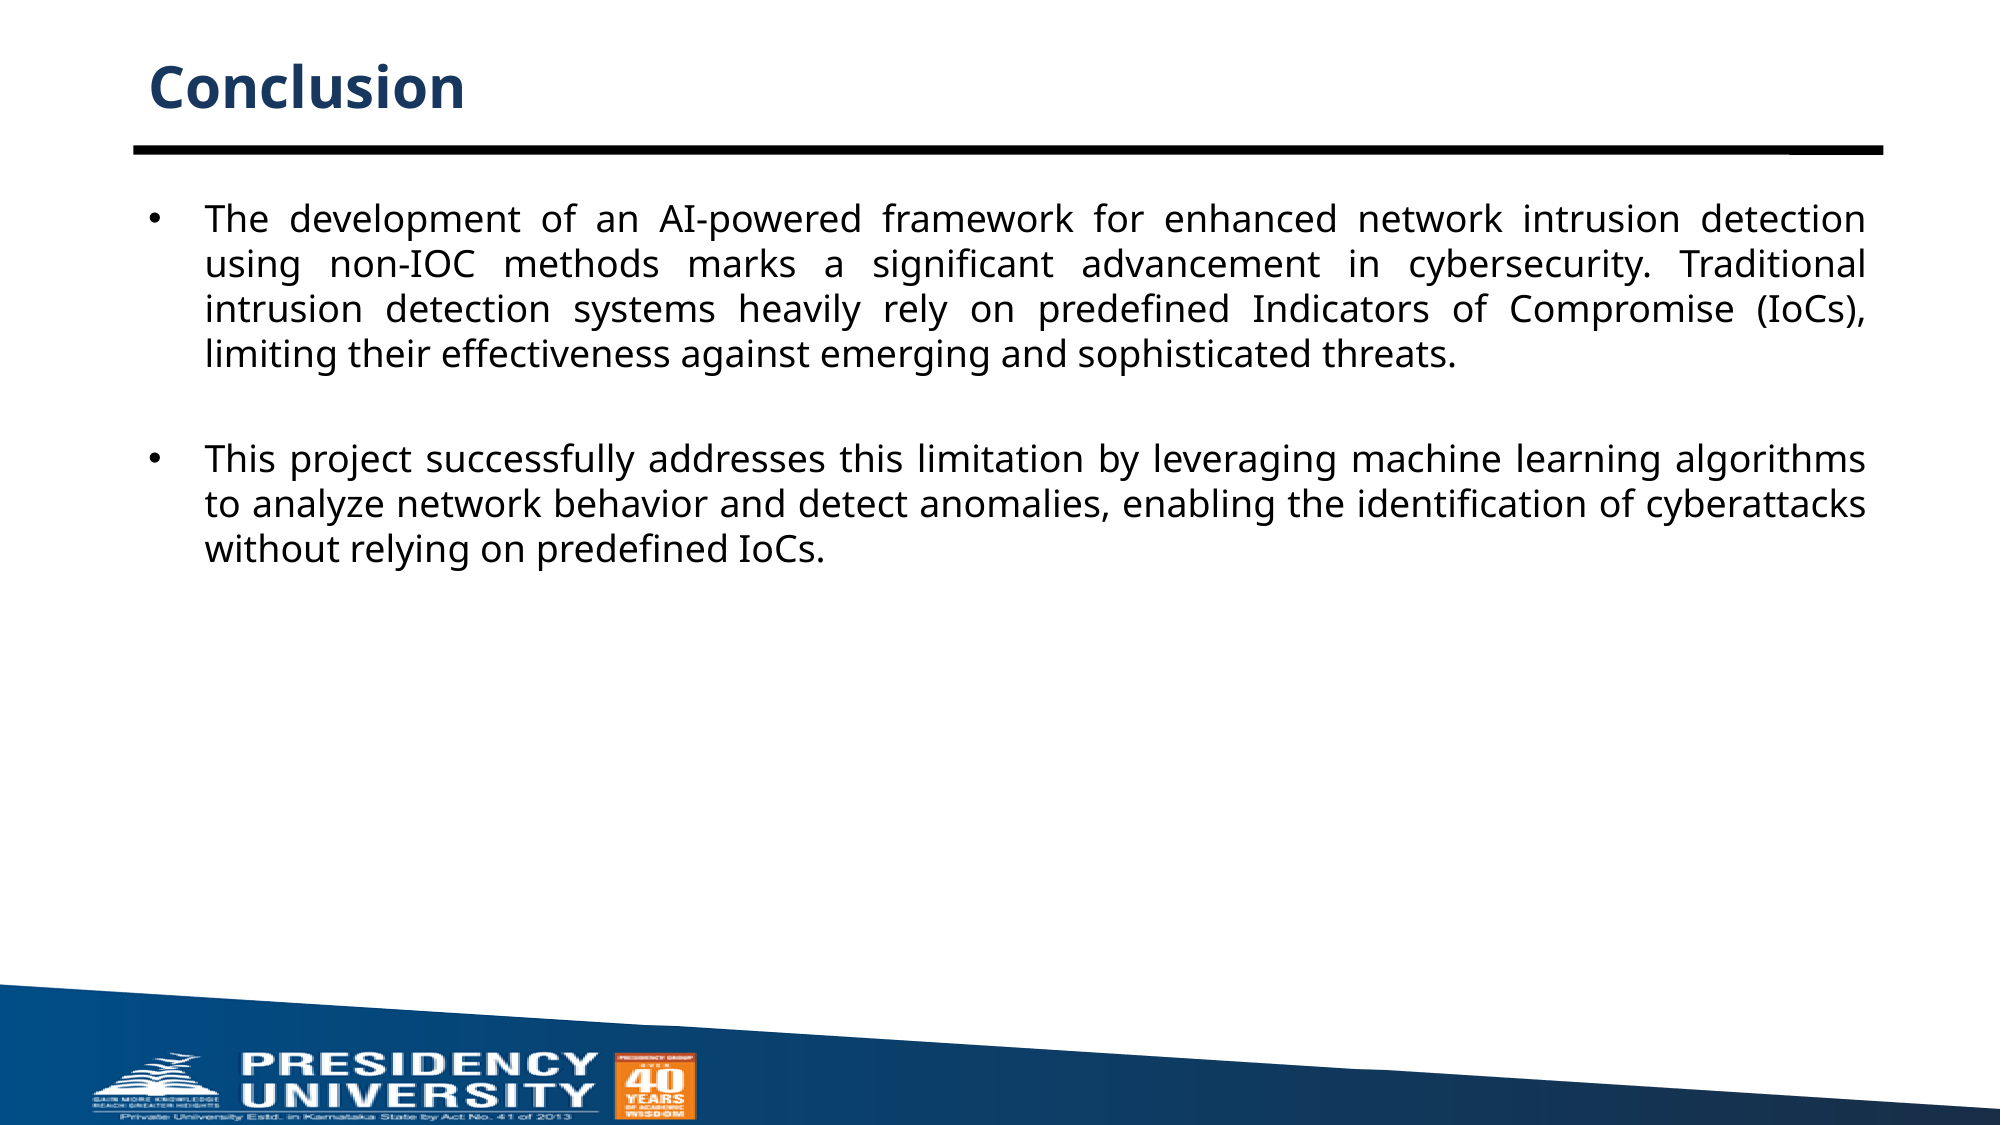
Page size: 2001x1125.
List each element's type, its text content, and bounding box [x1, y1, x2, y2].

picture [0, 982, 2000, 1125]
title Conclusion [133, 45, 1884, 125]
list The development of an AI-powered framework for enhanced network intrusion detection using non-IOC methods marks a significant advancement in cybersecurity. Traditional intrusion detection systems heavily rely on predefined Indicators of Compromise (IoCs), limiting their effectiveness against emerging and sophisticated threats. This project successfully addresses this limitation by leveraging machine learning algorithms to analyze network behavior and detect anomalies, enabling the identification of cyberattacks without relying on predefined IoCs. [133, 187, 1884, 1000]
